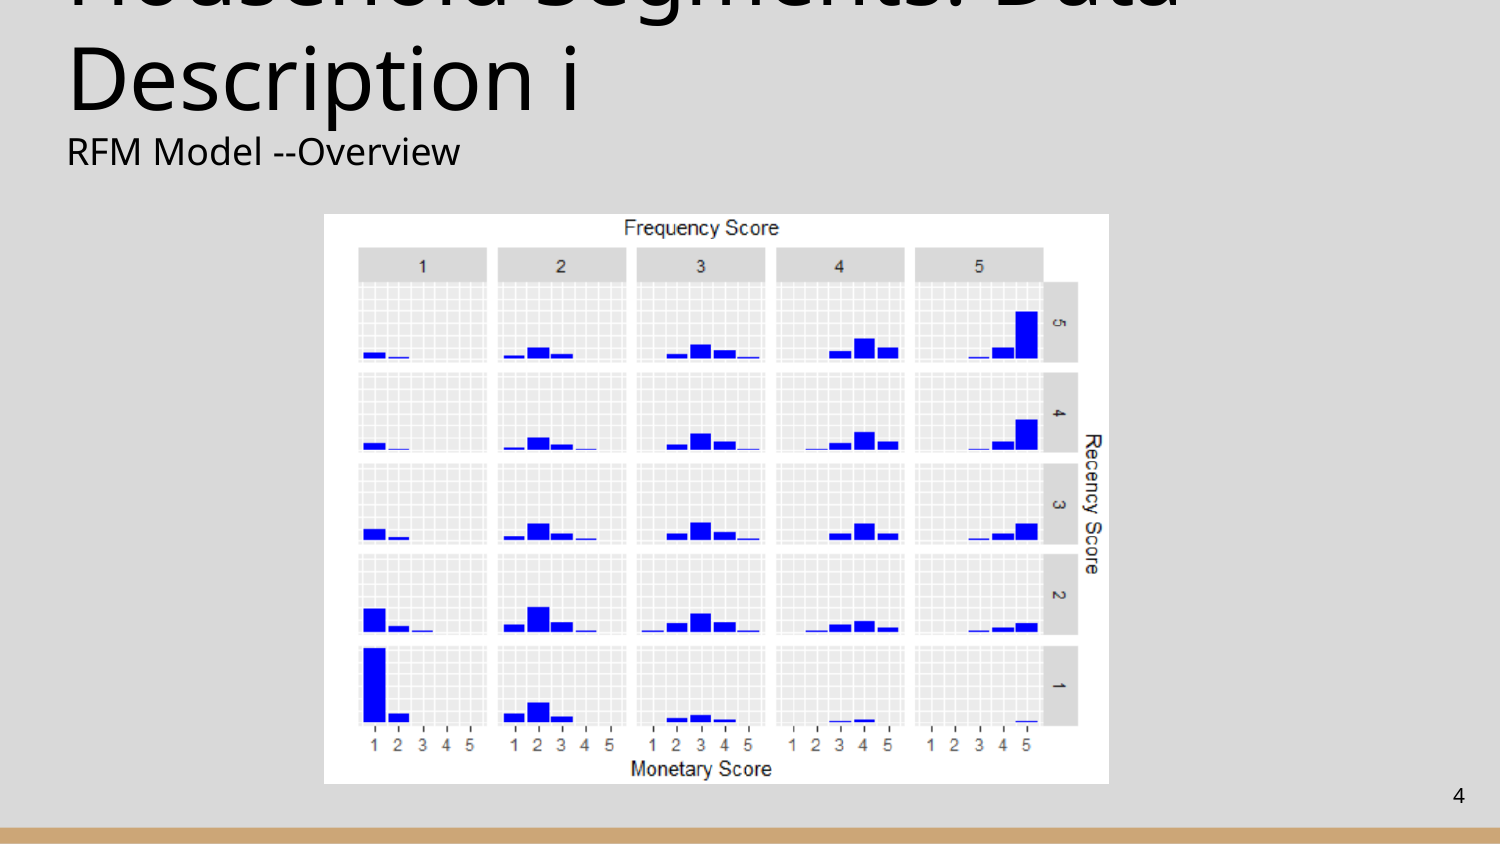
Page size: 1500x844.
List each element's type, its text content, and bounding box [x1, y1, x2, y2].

slide_number ‹#› [1389, 764, 1480, 830]
picture [324, 214, 1110, 784]
title Household Segments: Data Description i RFM Model --Overview [51, 51, 1449, 189]
